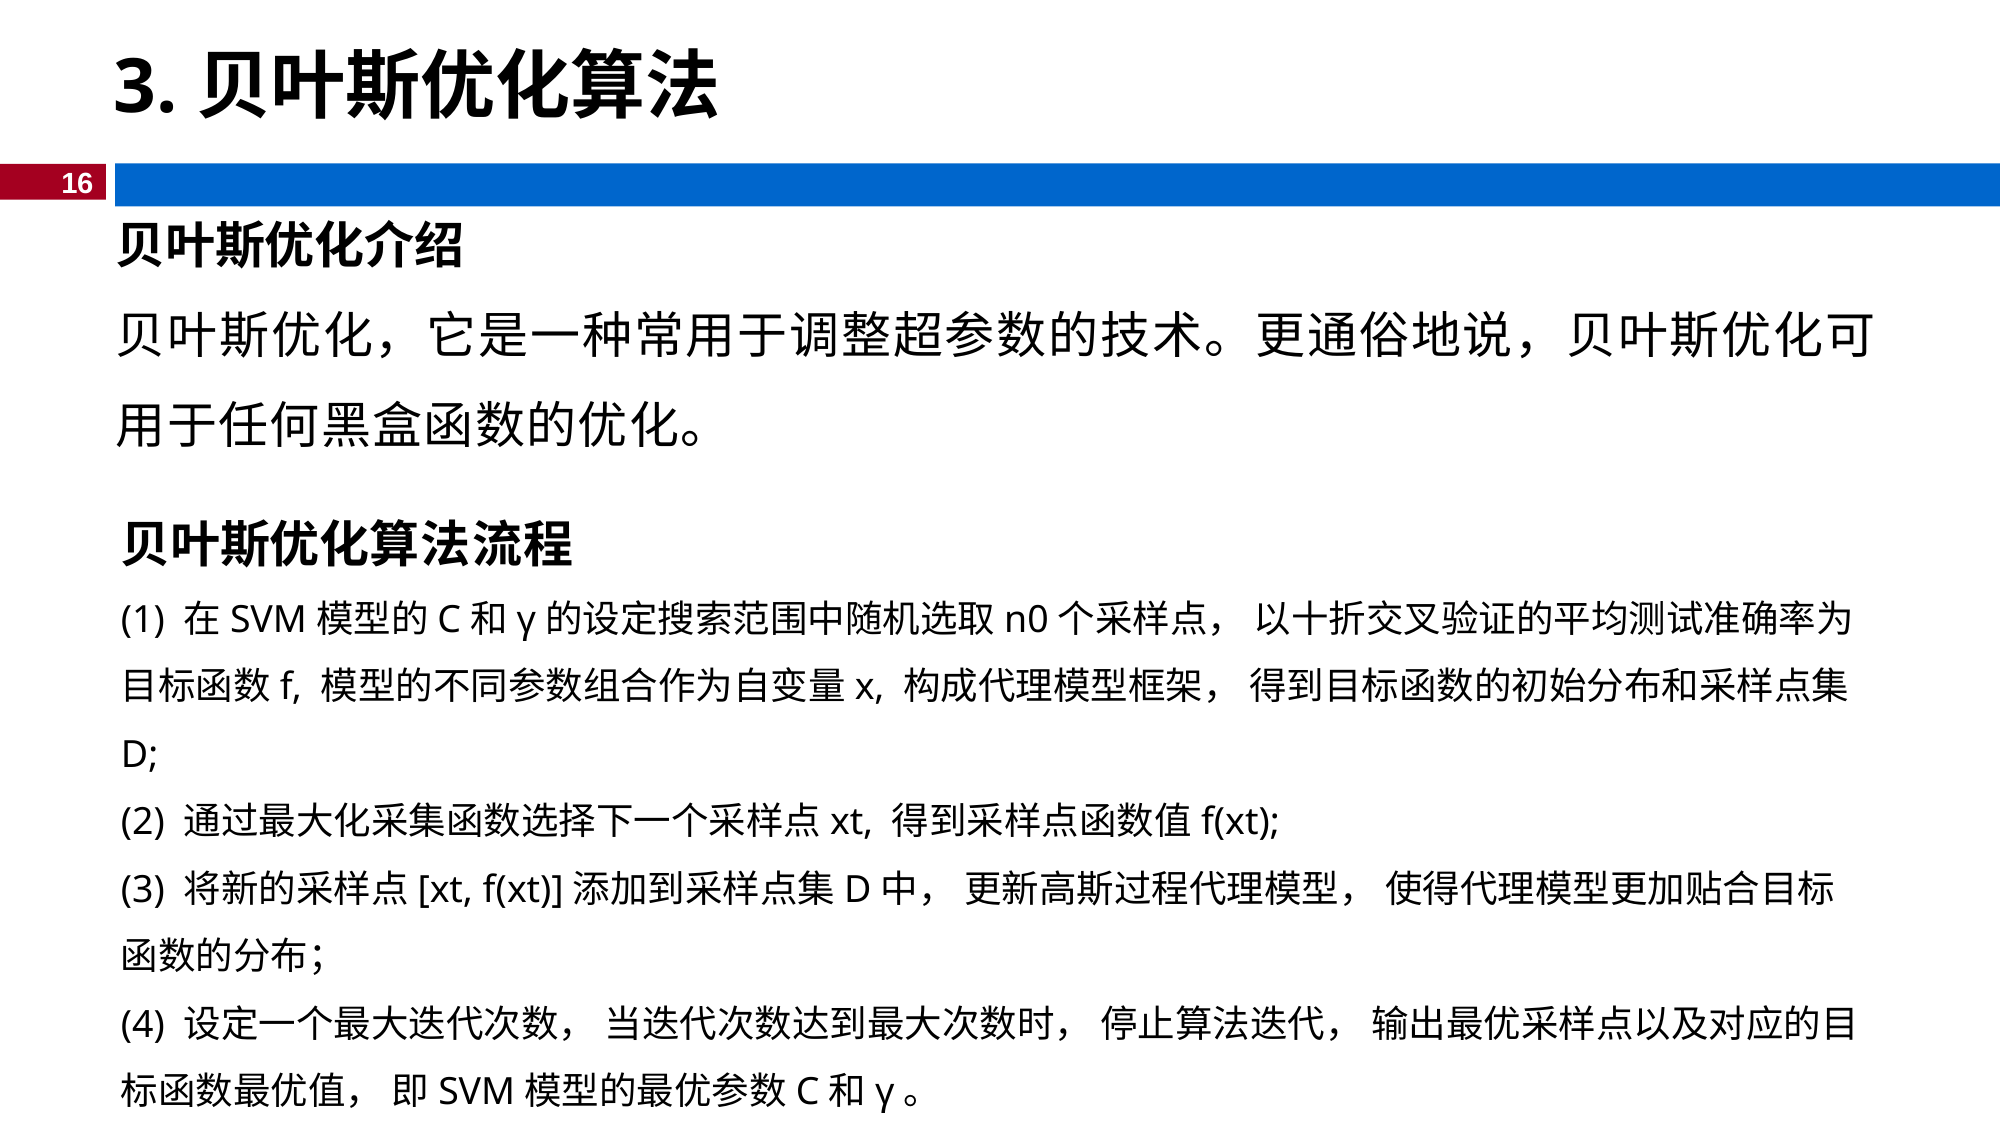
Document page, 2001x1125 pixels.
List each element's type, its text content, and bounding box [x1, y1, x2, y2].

text_box 贝叶斯优化介绍 贝叶斯优化，它是一种常用于调整超参数的技术。更通俗地说，贝叶斯优化可用于任何黑盒函数的优化。 [113, 181, 1888, 454]
title 3.贝叶斯优化算法 [113, 37, 940, 129]
text_box 贝叶斯优化算法流程 (1) 在SVM模型的C和γ的设定搜索范围中随机选取n0个采样点， 以十折交叉验证的平均测试准确率为目标函数f, 模型的不同参数组合作为自变量x, 构成代理模型框架， 得到目标函数的初始分布和采样点集D; (2) 通过最大化采集函数选择下一个采样点xt, 得到采样点函数值f(xt); (3) 将新的采样点[xt, f(xt)]添加到采样点集D中， 更新高斯过程代理模型， 使得代理模型更加贴合目标函数的分布； (4) 设定一个最大迭代次数， 当迭代次数达到最大次数时， 停止算法迭代， 输出最优采样点以及对应的目标函数最优值， 即SVM模型的最优参数C和γ。 [106, 474, 1888, 1120]
text_box 16 [0, 163, 106, 200]
